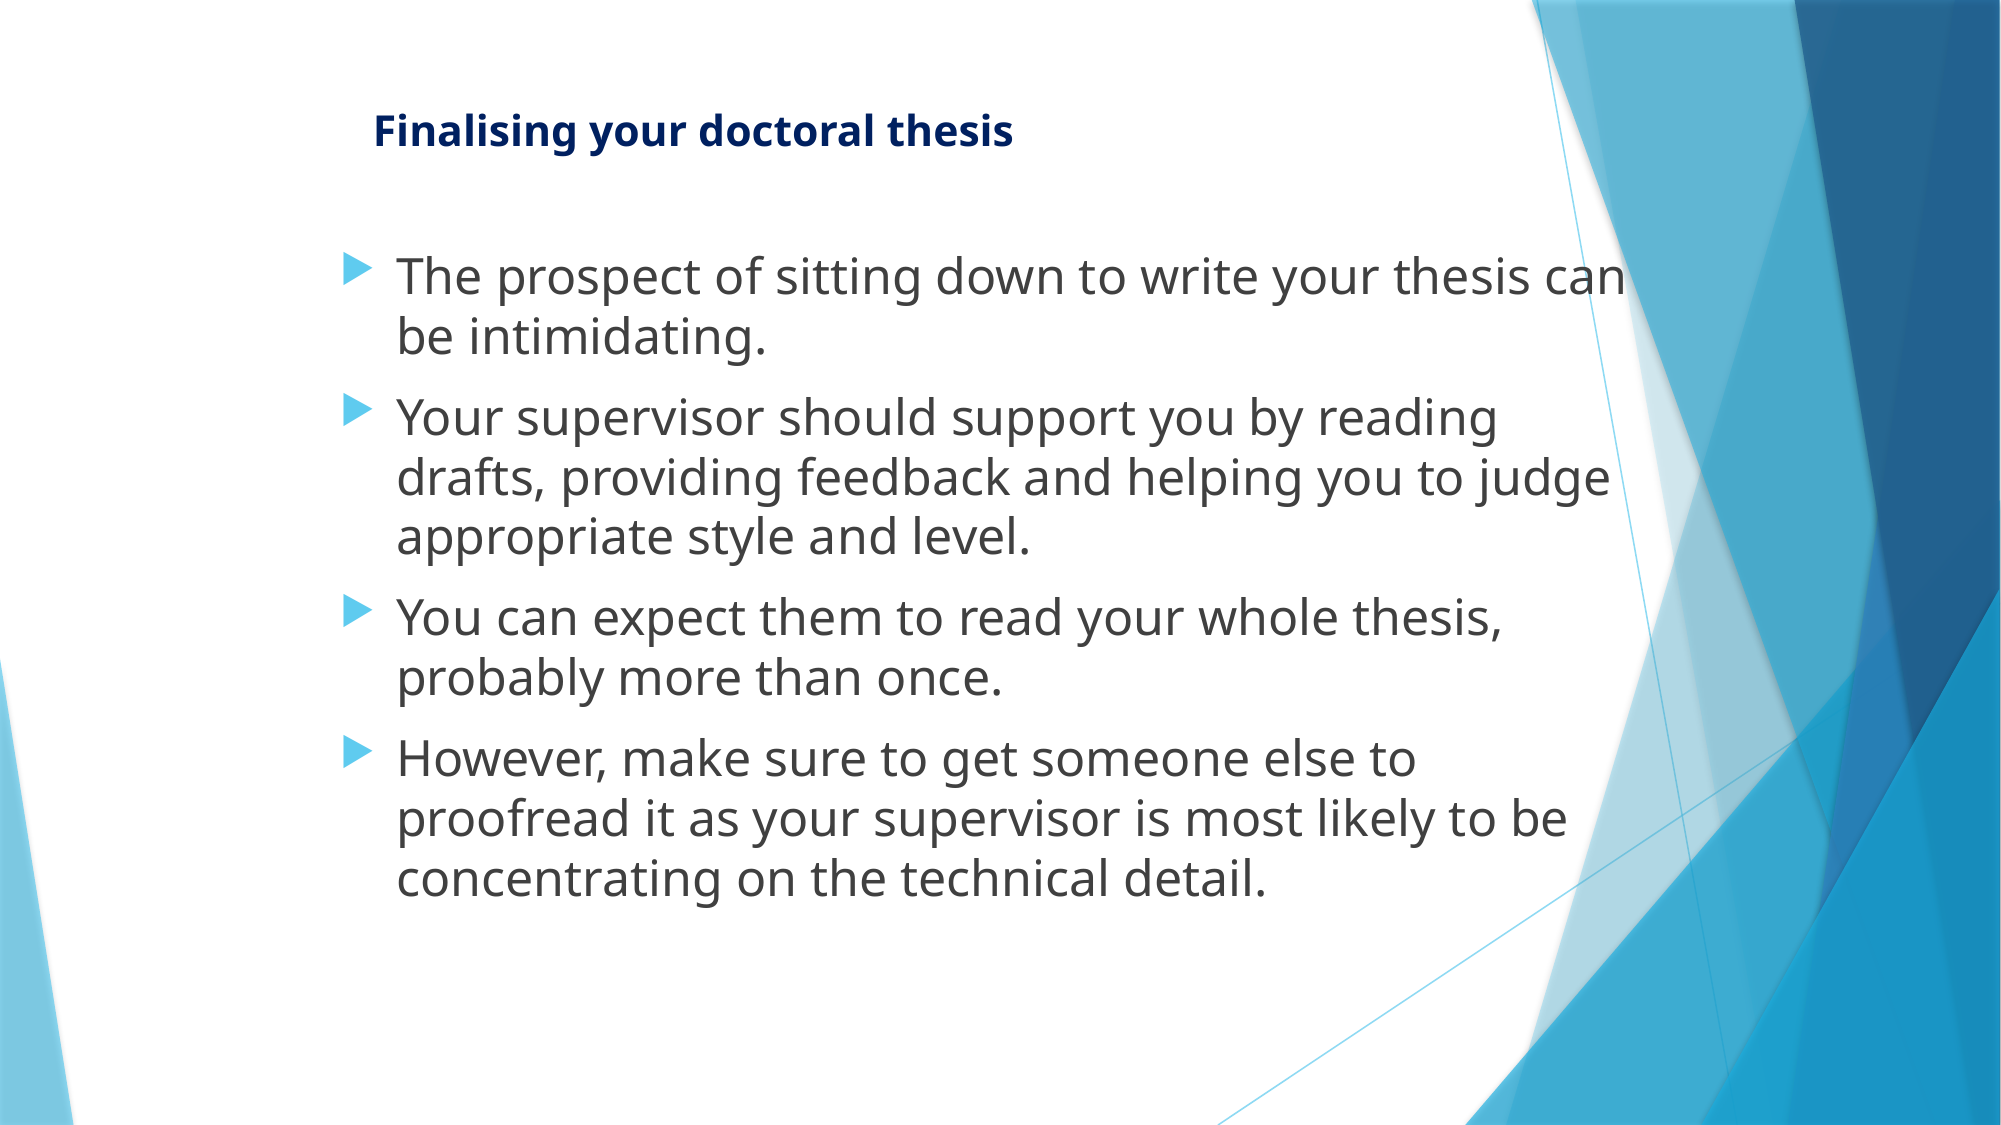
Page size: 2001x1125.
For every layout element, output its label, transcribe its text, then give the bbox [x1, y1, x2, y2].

title Finalising your doctoral thesis [324, 45, 1675, 216]
list The prospect of sitting down to write your thesis can be intimidating. Your supervisor should support you by reading drafts, providing feedback and helping you to judge appropriate style and level. You can expect them to read your whole thesis, probably more than once. However, make sure to get someone else to proofread it as your supervisor is most likely to be concentrating on the technical detail. [324, 236, 1675, 1005]
